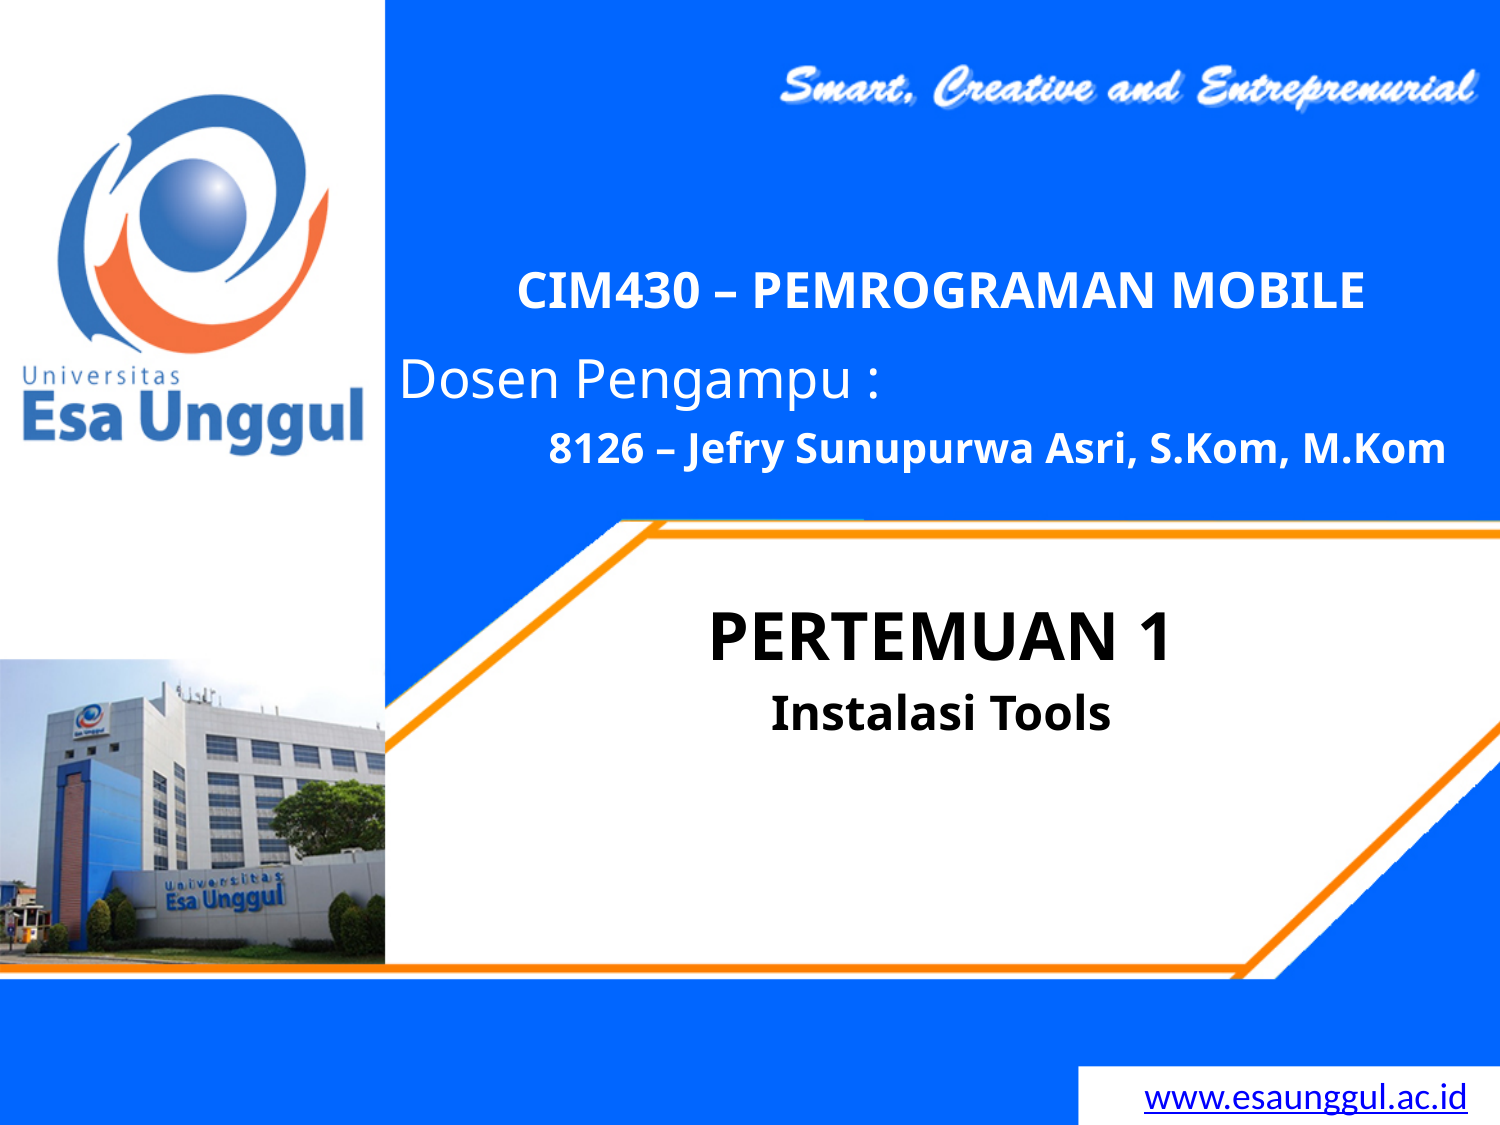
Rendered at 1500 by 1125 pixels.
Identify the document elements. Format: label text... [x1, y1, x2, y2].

list Instalasi Tools [396, 675, 1487, 900]
title Dosen Pengampu : 8126 – Jefry Sunupurwa Asri, S.Kom, M.Kom [384, 337, 1500, 562]
list CIM430 – PEMROGRAMAN MOBILE [412, 250, 1472, 320]
subtitle PERTEMUAN 1 [501, 586, 1382, 657]
picture [0, 0, 1500, 1125]
